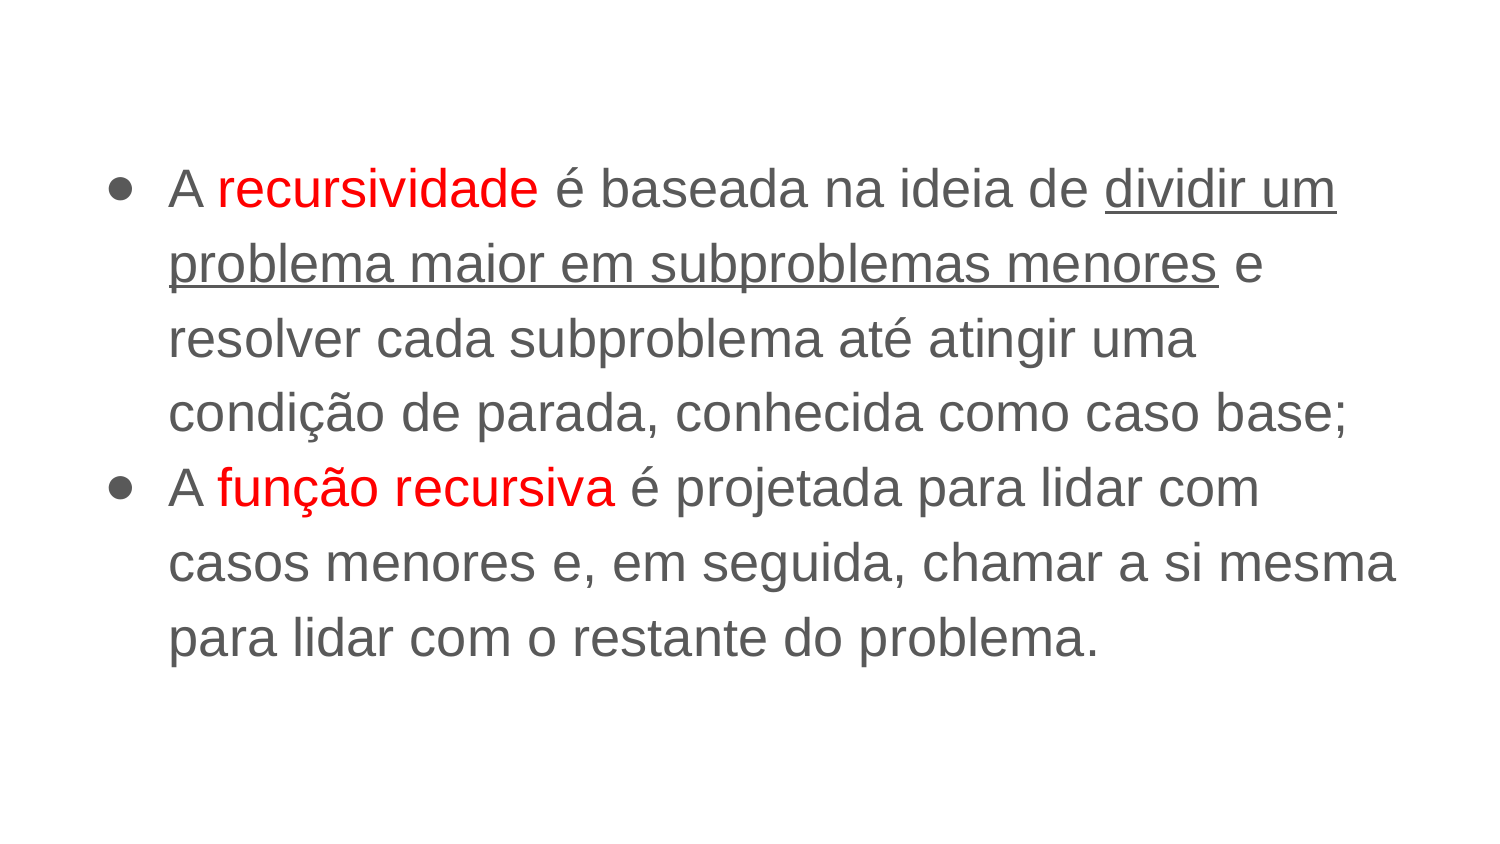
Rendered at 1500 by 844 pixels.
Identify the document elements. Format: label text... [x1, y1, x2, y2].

list A recursividade é baseada na ideia de dividir um problema maior em subproblemas menores e resolver cada subproblema até atingir uma condição de parada, conhecida como caso base; A função recursiva é projetada para lidar com casos menores e, em seguida, chamar a si mesma para lidar com o restante do problema. [78, 128, 1415, 679]
